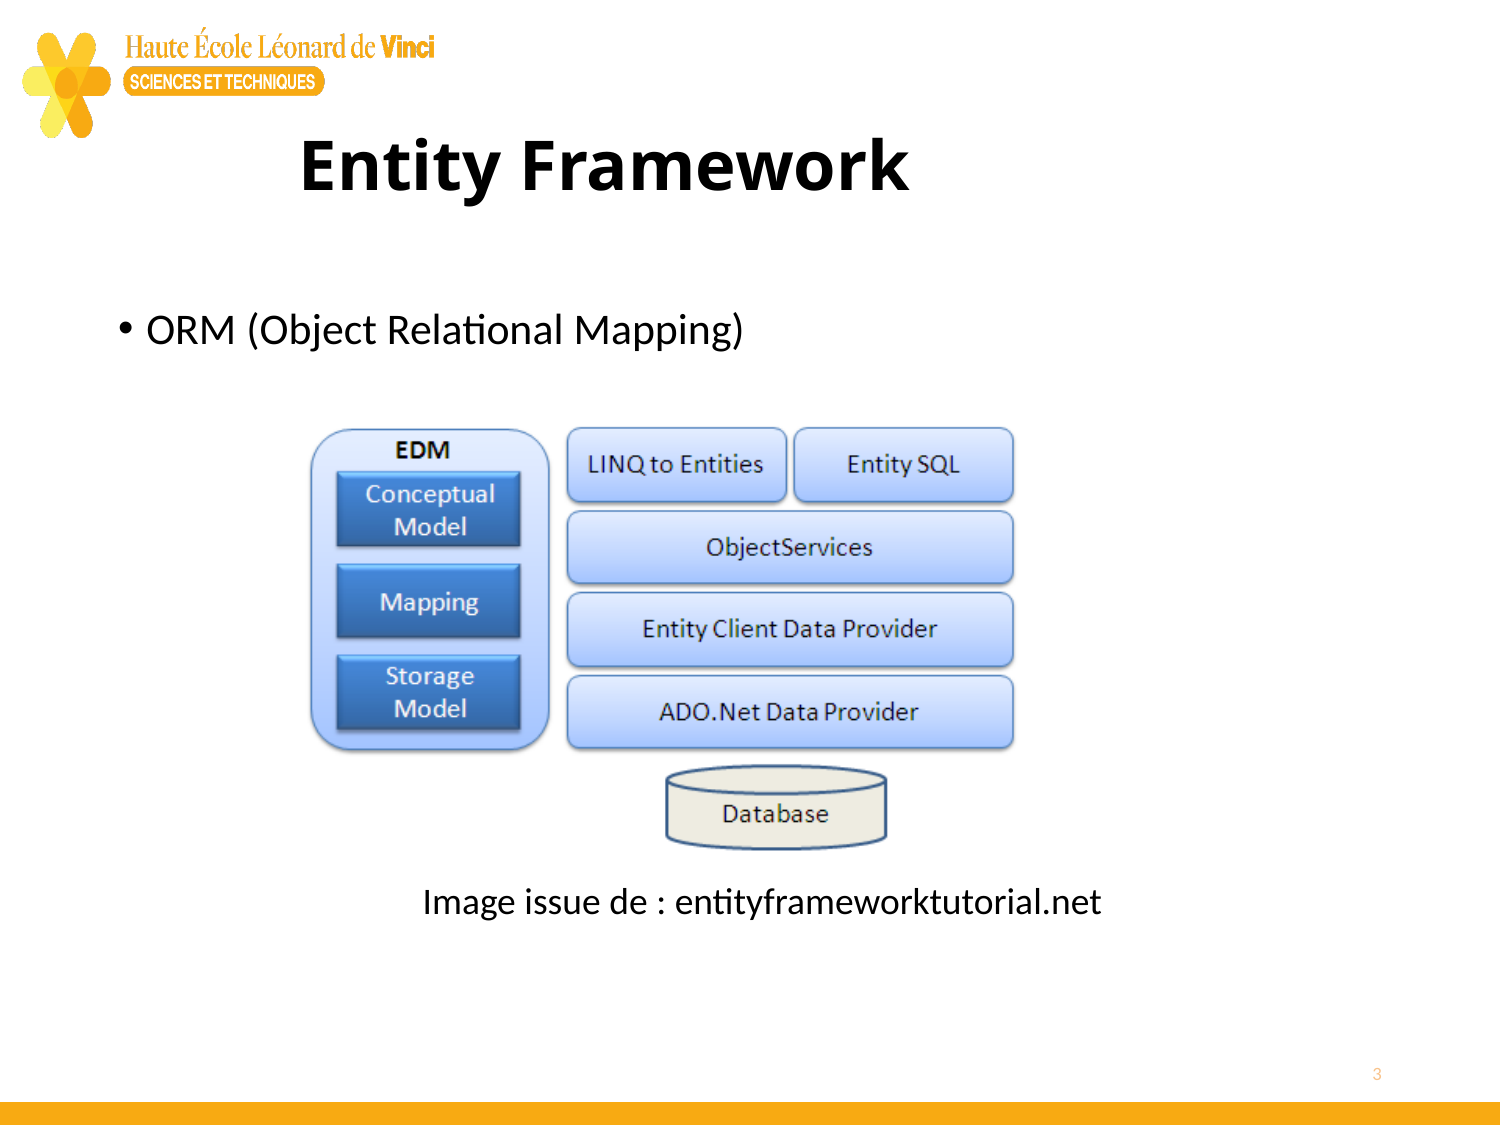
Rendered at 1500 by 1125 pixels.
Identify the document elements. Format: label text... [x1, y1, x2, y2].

picture [303, 418, 1025, 857]
picture [22, 27, 434, 138]
title Entity Framework [283, 59, 1397, 278]
list ORM (Object Relational Mapping) [103, 299, 1397, 1014]
text_box Image issue de : entityframeworktutorial.net [407, 870, 1118, 930]
slide_number 3 [1059, 1042, 1397, 1103]
